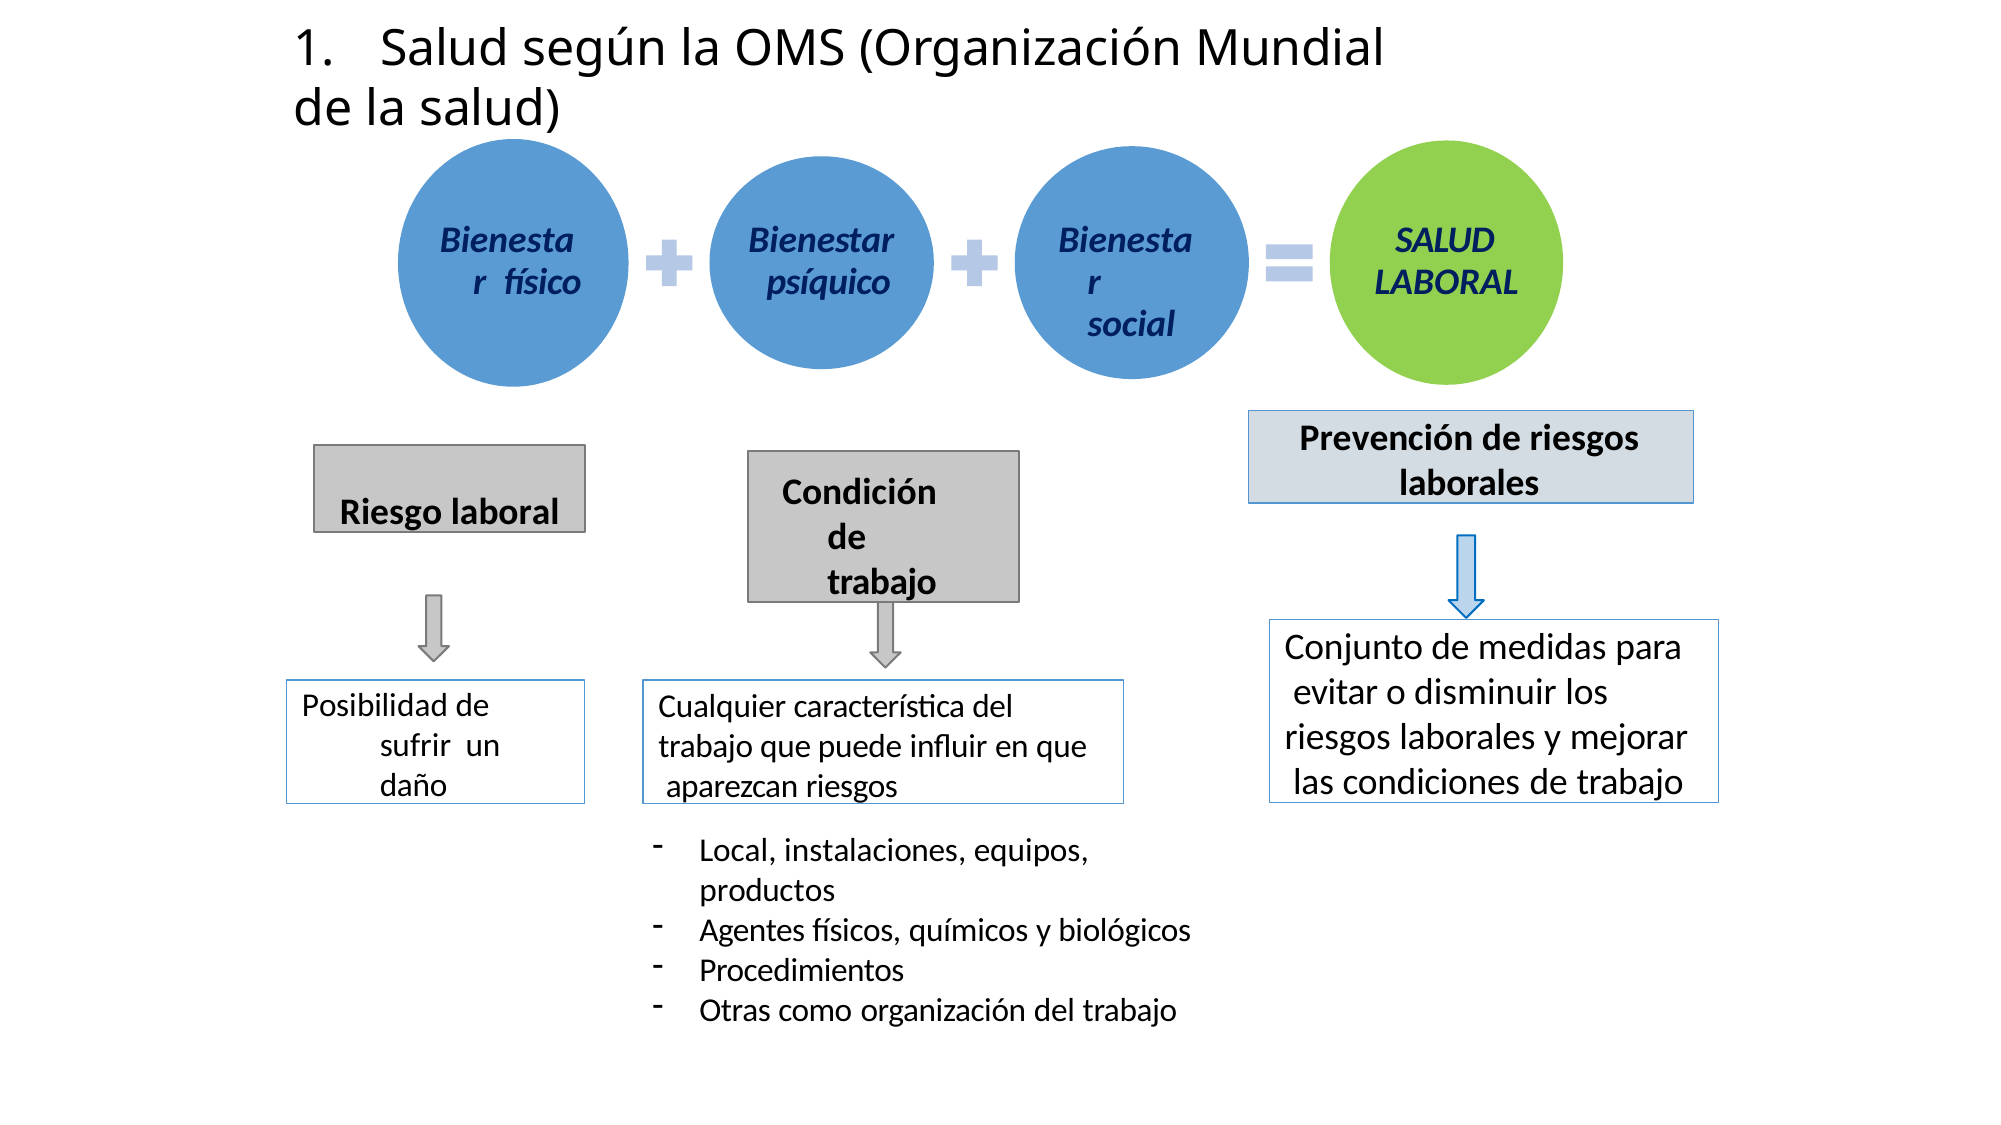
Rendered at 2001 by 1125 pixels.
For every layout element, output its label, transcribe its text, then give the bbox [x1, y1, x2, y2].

text_box [1265, 244, 1313, 260]
text_box Cualquier característica del trabajo que puede influir en que aparezcan riesgos [643, 680, 1124, 804]
text_box Bienestar social [1056, 212, 1207, 344]
text_box Prevención de riesgos laborales [1248, 410, 1694, 504]
text_box [1014, 146, 1249, 380]
title 1. Salud según la OMS (Organización Mundial de la salud) [291, 13, 1456, 204]
text_box Riesgo laboral [313, 445, 585, 533]
text_box SALUD LABORAL [1372, 212, 1521, 302]
text_box [646, 239, 693, 287]
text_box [1447, 533, 1486, 620]
text_box Conjunto de medidas para evitar o disminuir los riesgos laborales y mejorar las condiciones de trabajo [1269, 619, 1719, 803]
text_box Posibilidad de sufrir un daño [286, 679, 585, 804]
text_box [417, 594, 451, 663]
text_box Condición de trabajo [747, 450, 1019, 602]
text_box Local, instalaciones, equipos, productos Agentes físicos, químicos y biológicos Procedimientos Otras como organización del trabajo [650, 826, 1231, 1029]
text_box [1329, 140, 1564, 385]
text_box [951, 239, 998, 287]
text_box [709, 156, 934, 370]
text_box [397, 139, 629, 387]
text_box Bienestar físico [437, 212, 588, 302]
text_box [1265, 266, 1313, 282]
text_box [868, 600, 902, 669]
text_box Bienestar psíquico [746, 212, 897, 302]
